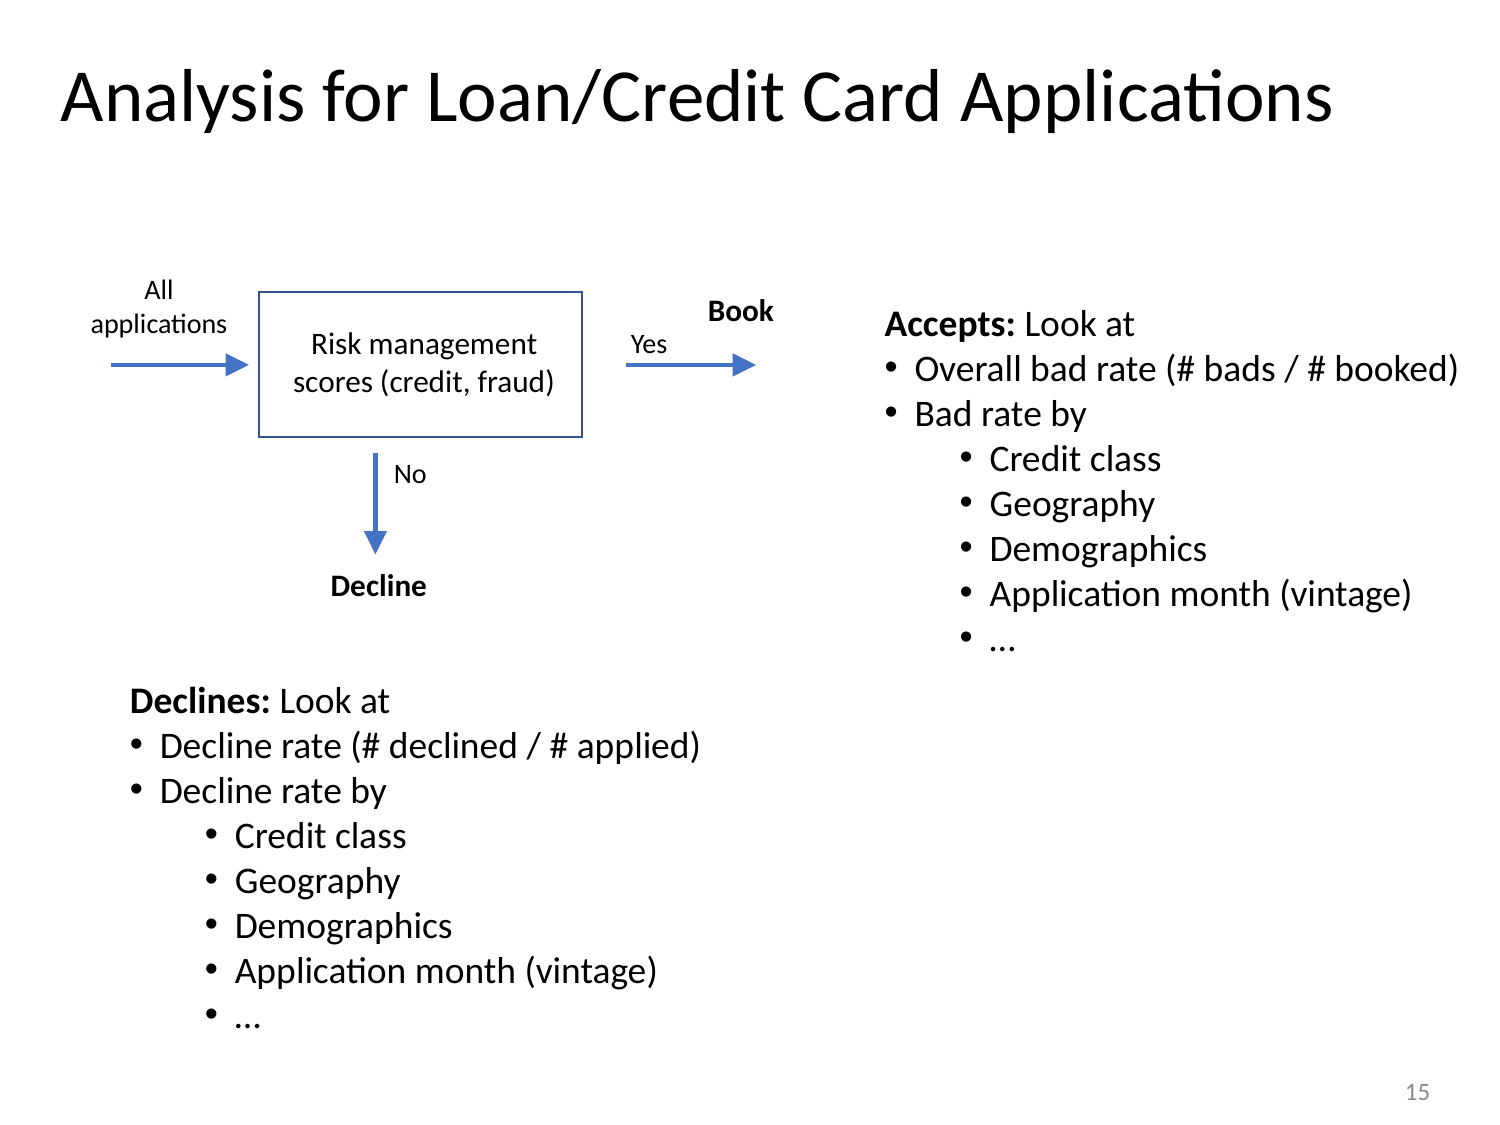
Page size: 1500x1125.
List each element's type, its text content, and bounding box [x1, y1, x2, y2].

text_box Yes [616, 318, 683, 367]
text_box All applications [69, 264, 249, 347]
text_box Risk management scores (credit, fraud) [265, 316, 583, 406]
text_box No [379, 447, 442, 497]
text_box Analysis for Loan/Credit Card Applications [45, 39, 1455, 144]
text_box Accepts: Look at Overall bad rate (# bads / # booked) Bad rate by Credit class Geography Demographics Application month (vintage) … [869, 291, 1475, 712]
text_box 15 [1381, 1060, 1455, 1121]
text_box [258, 291, 583, 438]
text_box Decline [315, 558, 442, 611]
text_box Declines: Look at Decline rate (# declined / # applied) Decline rate by Credit class Geography Demographics Application month (vintage) … [115, 668, 717, 1125]
text_box Book [693, 282, 789, 336]
